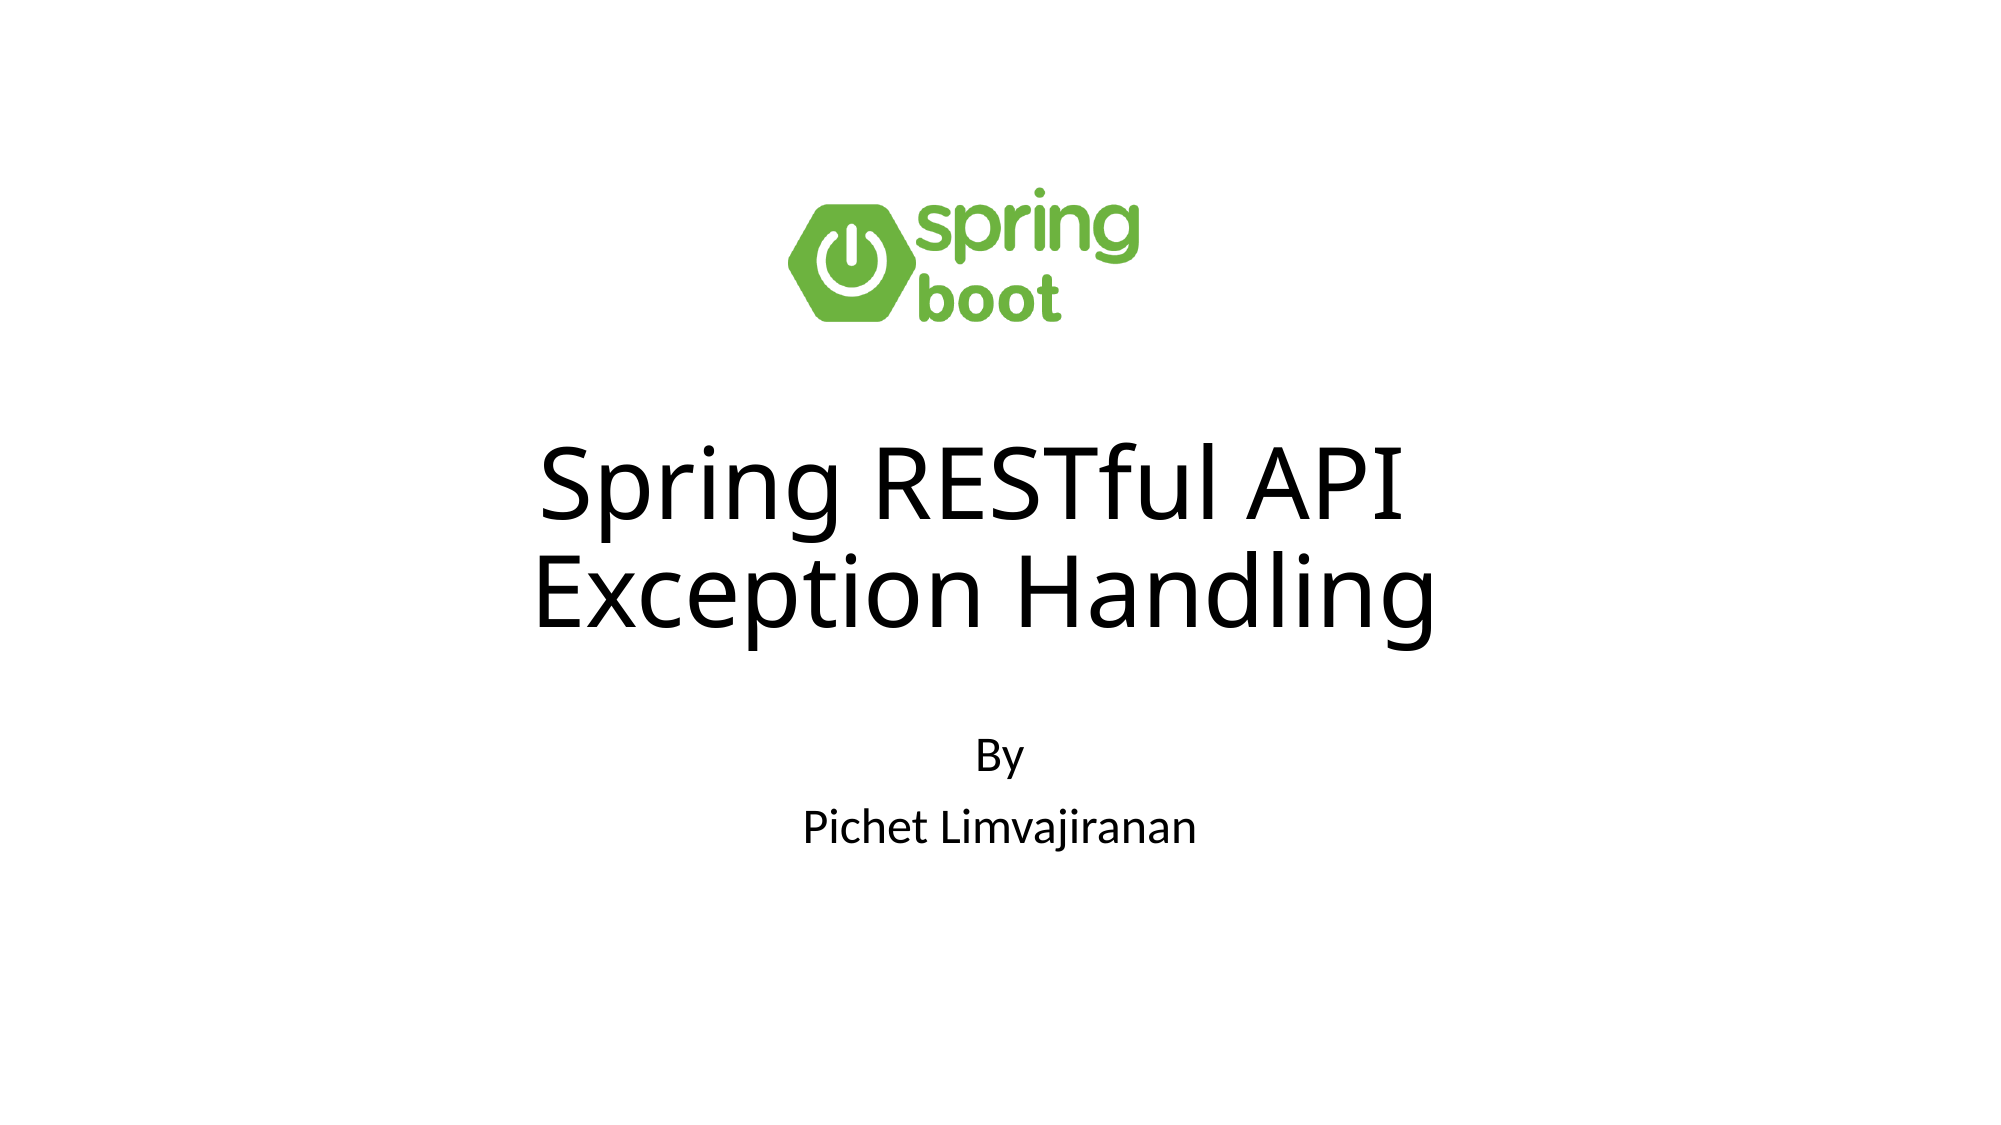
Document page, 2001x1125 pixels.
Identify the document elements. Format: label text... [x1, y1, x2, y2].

picture [784, 167, 1145, 358]
title Spring RESTful API Exception Handling [235, 301, 1736, 657]
subtitle By Pichet Limvajiranan [249, 713, 1750, 863]
